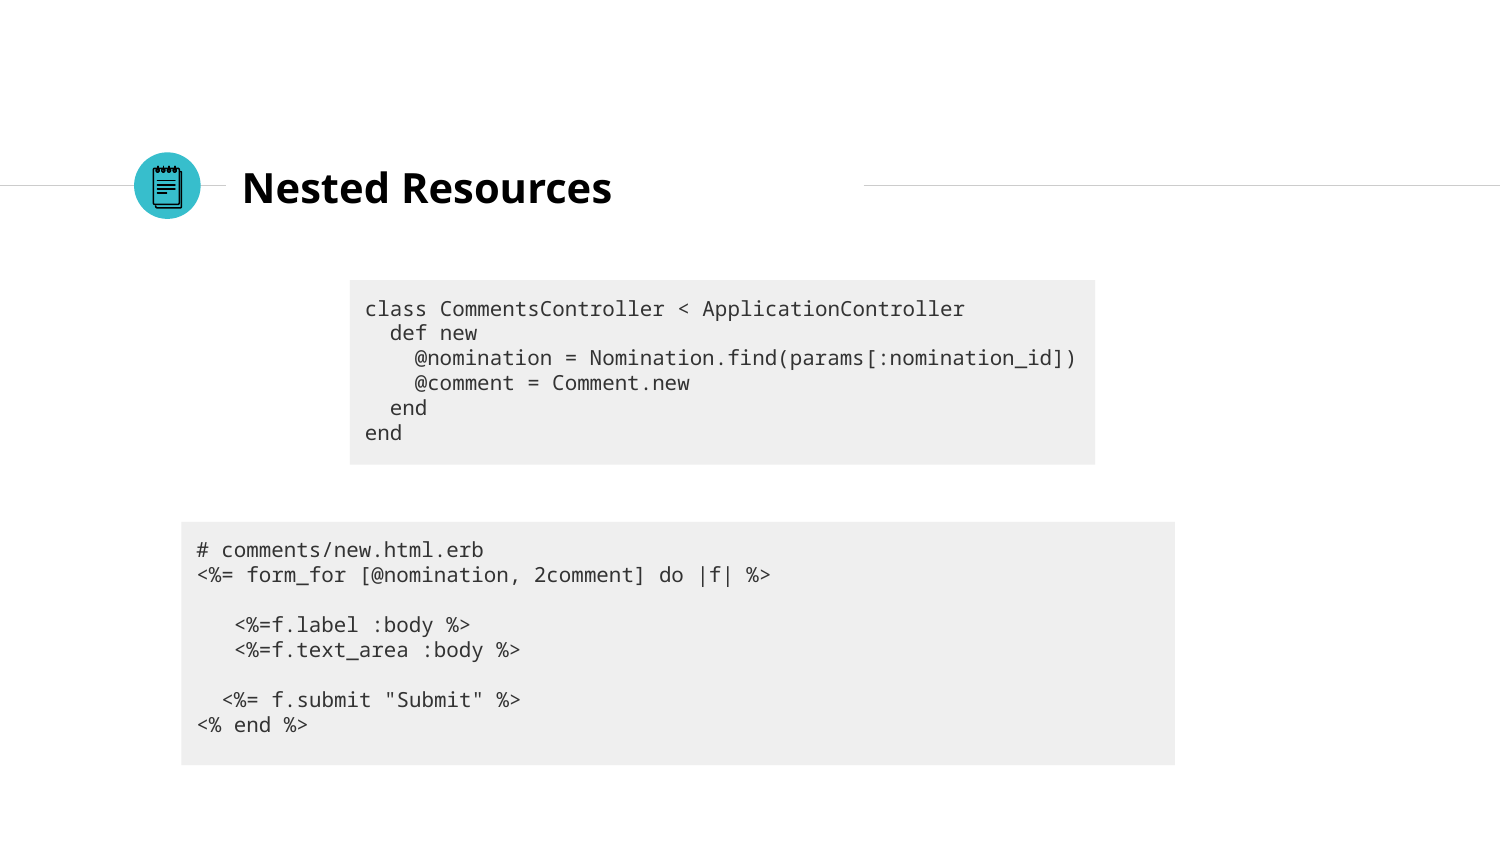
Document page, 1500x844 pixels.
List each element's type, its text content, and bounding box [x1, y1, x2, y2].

list class CommentsController < ApplicationController def new @nomination = Nomination.find(params[:nomination_id]) @comment = Comment.new end end [349, 280, 1096, 465]
title Nested Resources [226, 151, 863, 223]
list # comments/new.html.erb <%= form_for [@nomination, 2comment] do |f| %> <%=f.label :body %> <%=f.text_area :body %> <%= f.submit "Submit" %> <% end %> [181, 521, 1175, 766]
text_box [153, 166, 182, 209]
